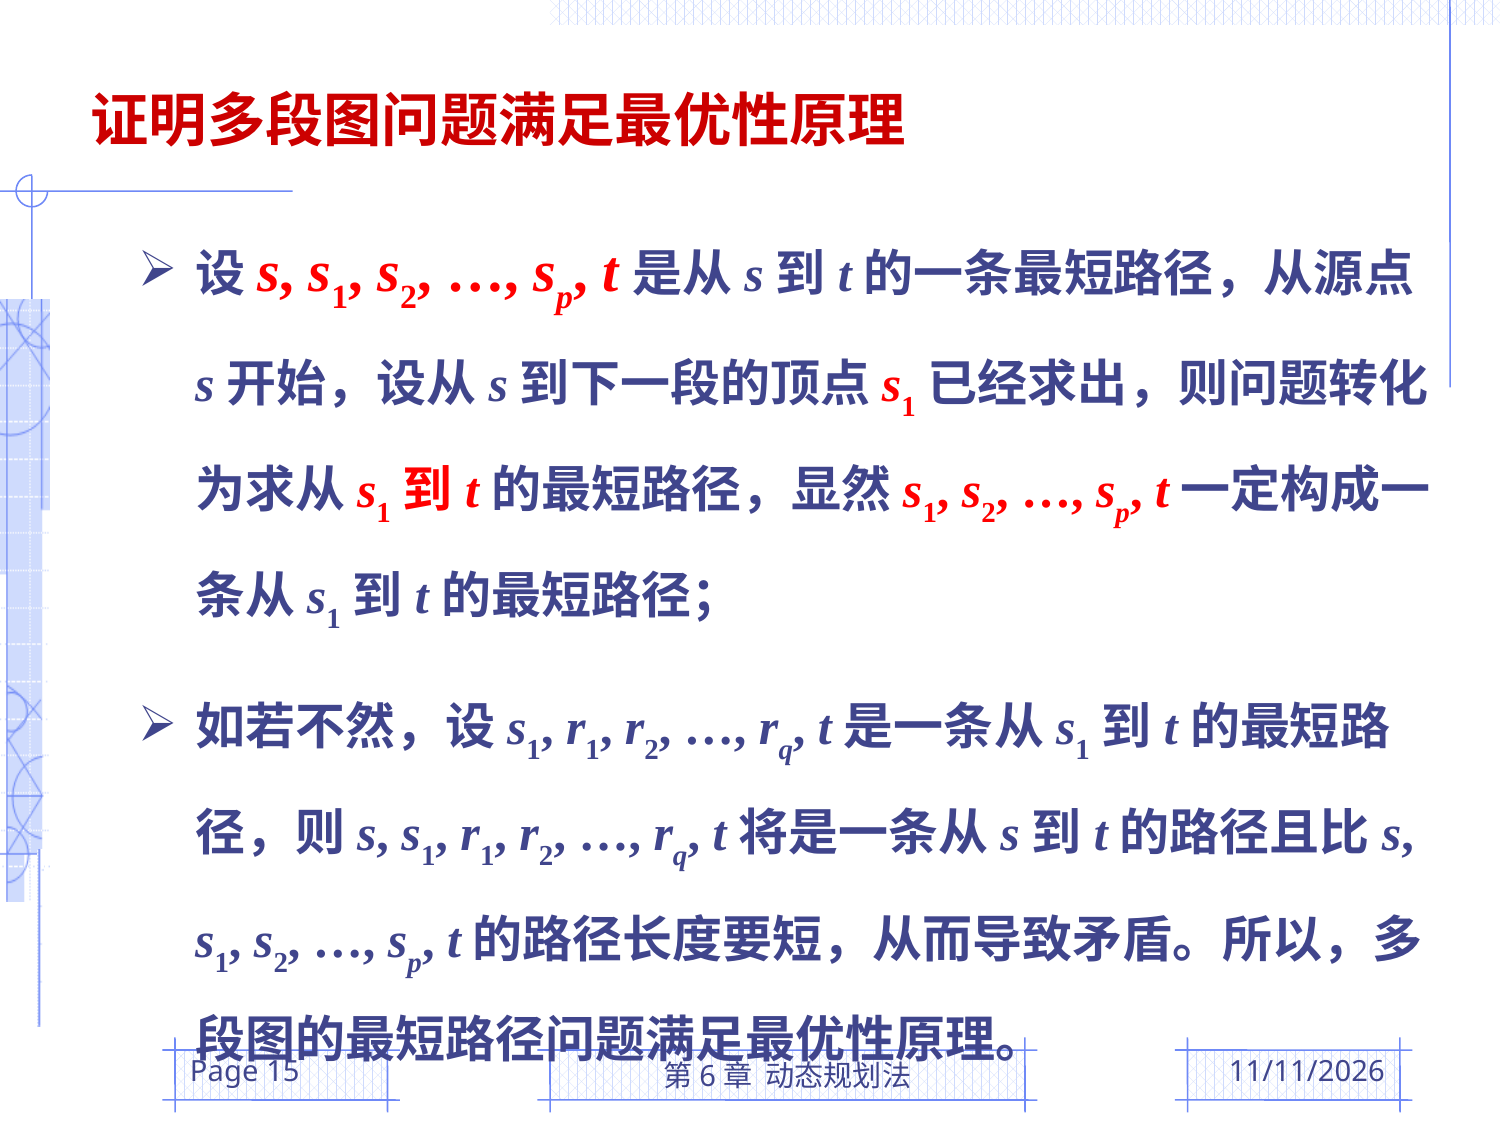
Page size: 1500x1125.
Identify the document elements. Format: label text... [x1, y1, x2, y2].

footer 第6章 动态规划法 [549, 1076, 1026, 1101]
slide_number Page 15 [174, 1076, 488, 1101]
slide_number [1087, 1076, 1401, 1101]
text_box 证明多段图问题满足最优性原理 [75, 75, 1068, 161]
picture [0, 299, 50, 1027]
text_box 设s, s1, s2, …, sp, t是从s到t的一条最短路径，从源点s开始，设从s到下一段的顶点s1已经求出，则问题转化为求从s1到t的最短路径，显然s1, s2, …, sp, t一定构成一条从s1到t的最短路径； 如若不然，设s1, r1, r2, …, rq, t是一条从s1到t的最短路径，则s, s1, r1, r2, …, rq, t将是一条从s到t的路径且比s, s1, s2, …, sp, t的路径长度要短，从而导致矛盾。所以，多段图的最短路径问题满足最优性原理。 [123, 184, 1447, 1076]
